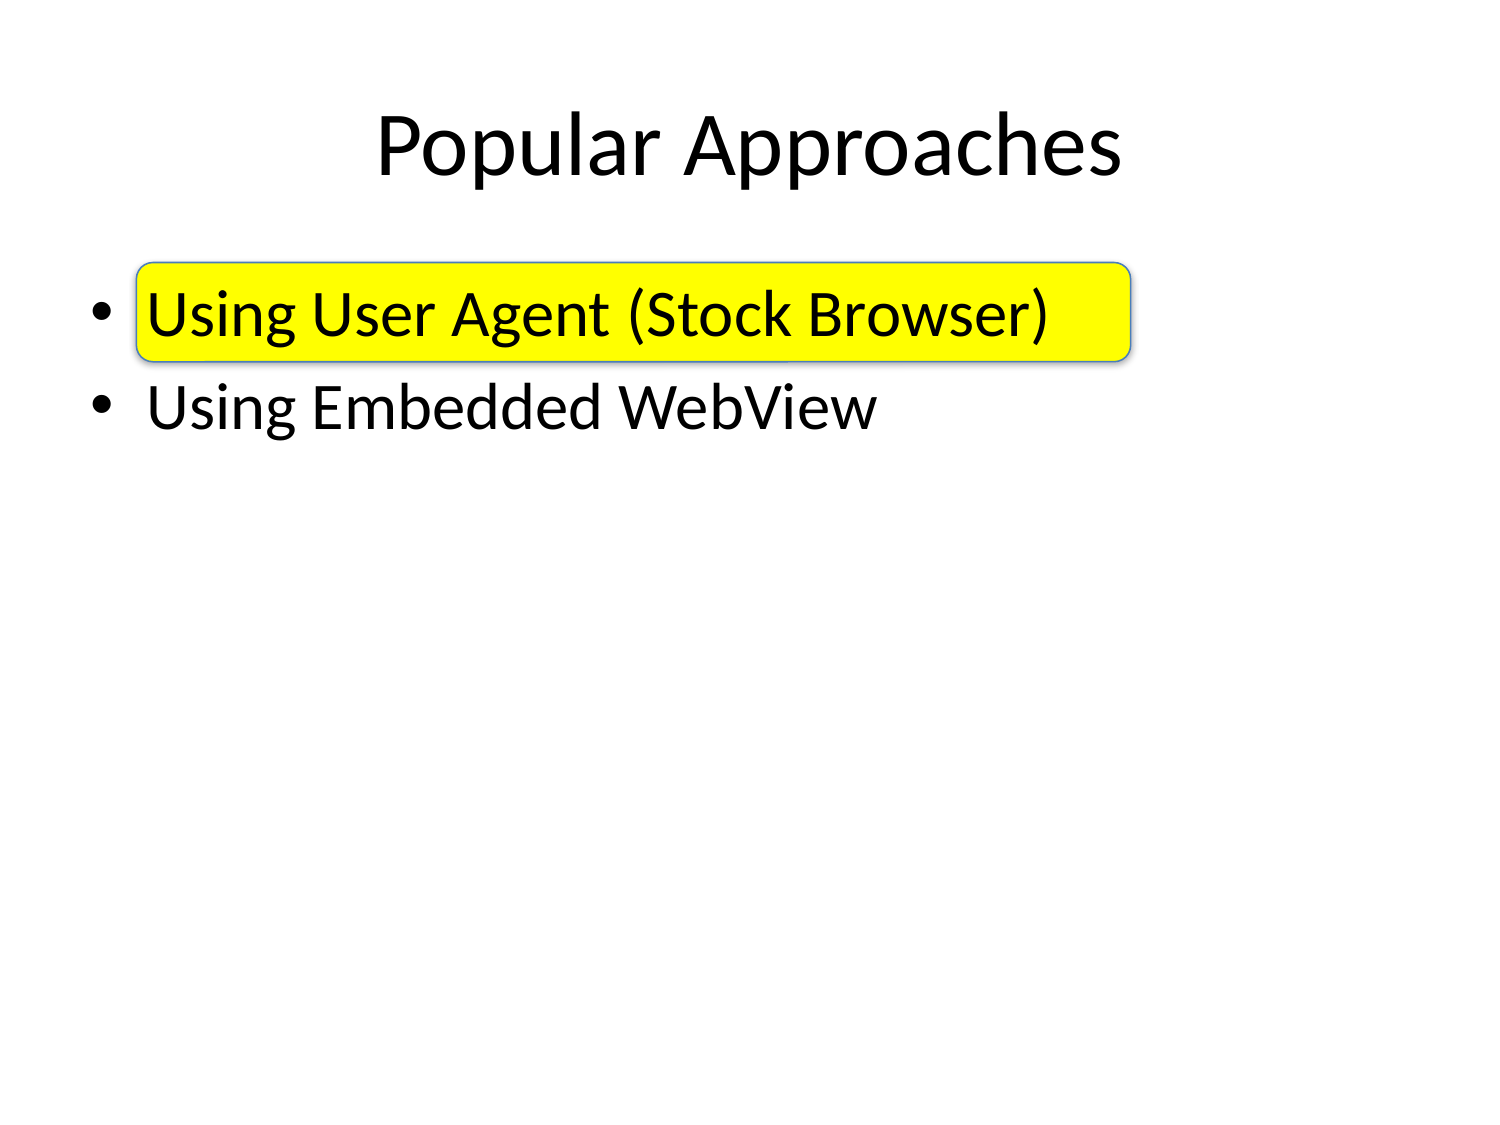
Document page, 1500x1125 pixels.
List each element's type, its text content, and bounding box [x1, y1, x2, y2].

title Popular Approaches [75, 45, 1425, 233]
list Using User Agent (Stock Browser) Using Embedded WebView [75, 262, 1425, 1005]
